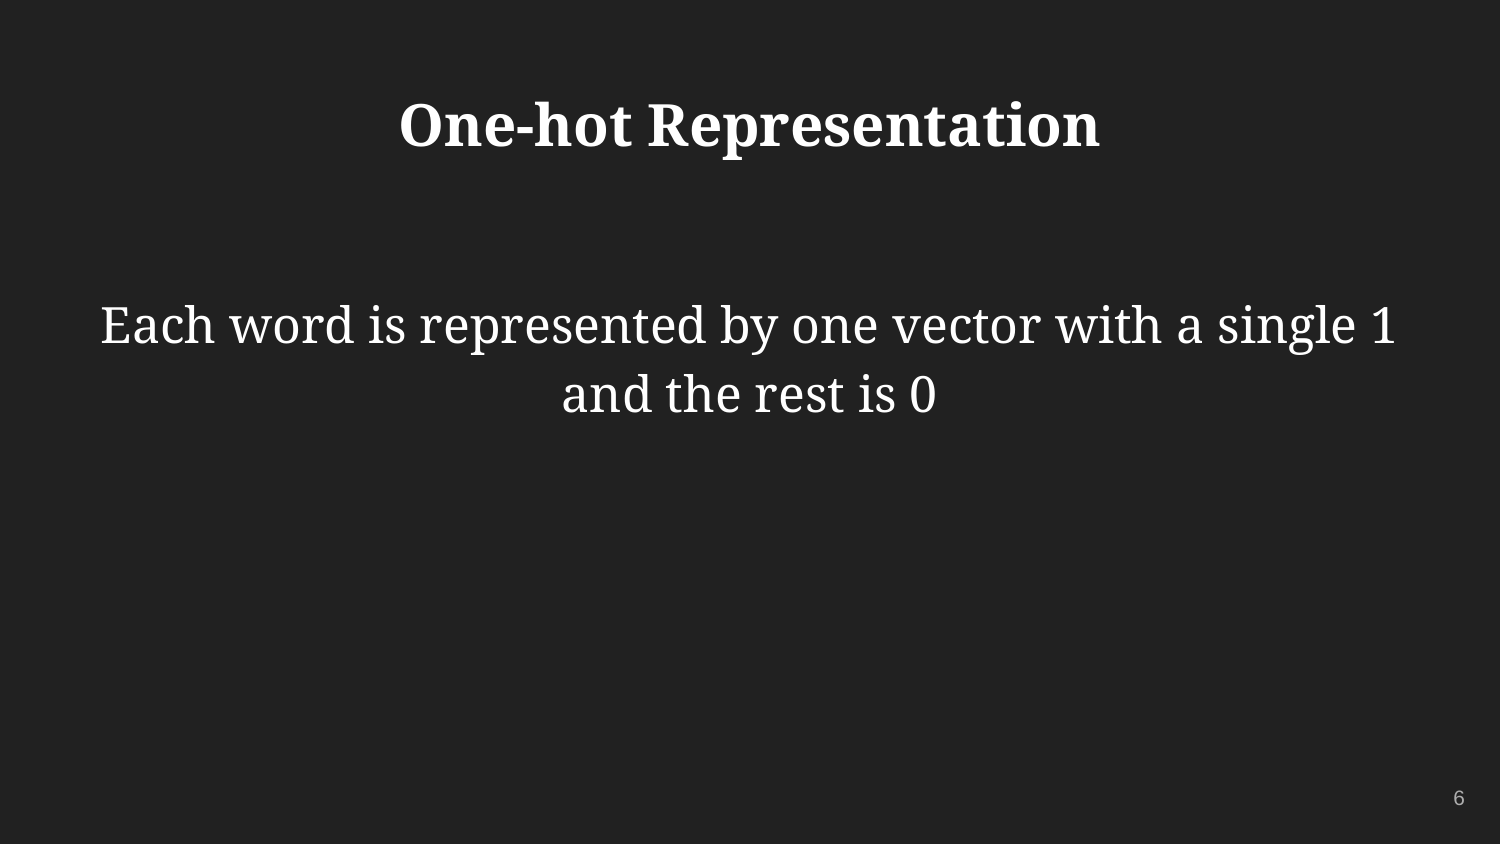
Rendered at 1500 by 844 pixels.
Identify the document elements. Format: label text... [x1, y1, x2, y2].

slide_number ‹#› [1389, 764, 1480, 830]
title One-hot Representation [51, 72, 1449, 167]
text_box Each word is represented by one vector with a single 1 and the rest is 0 [51, 269, 1449, 482]
